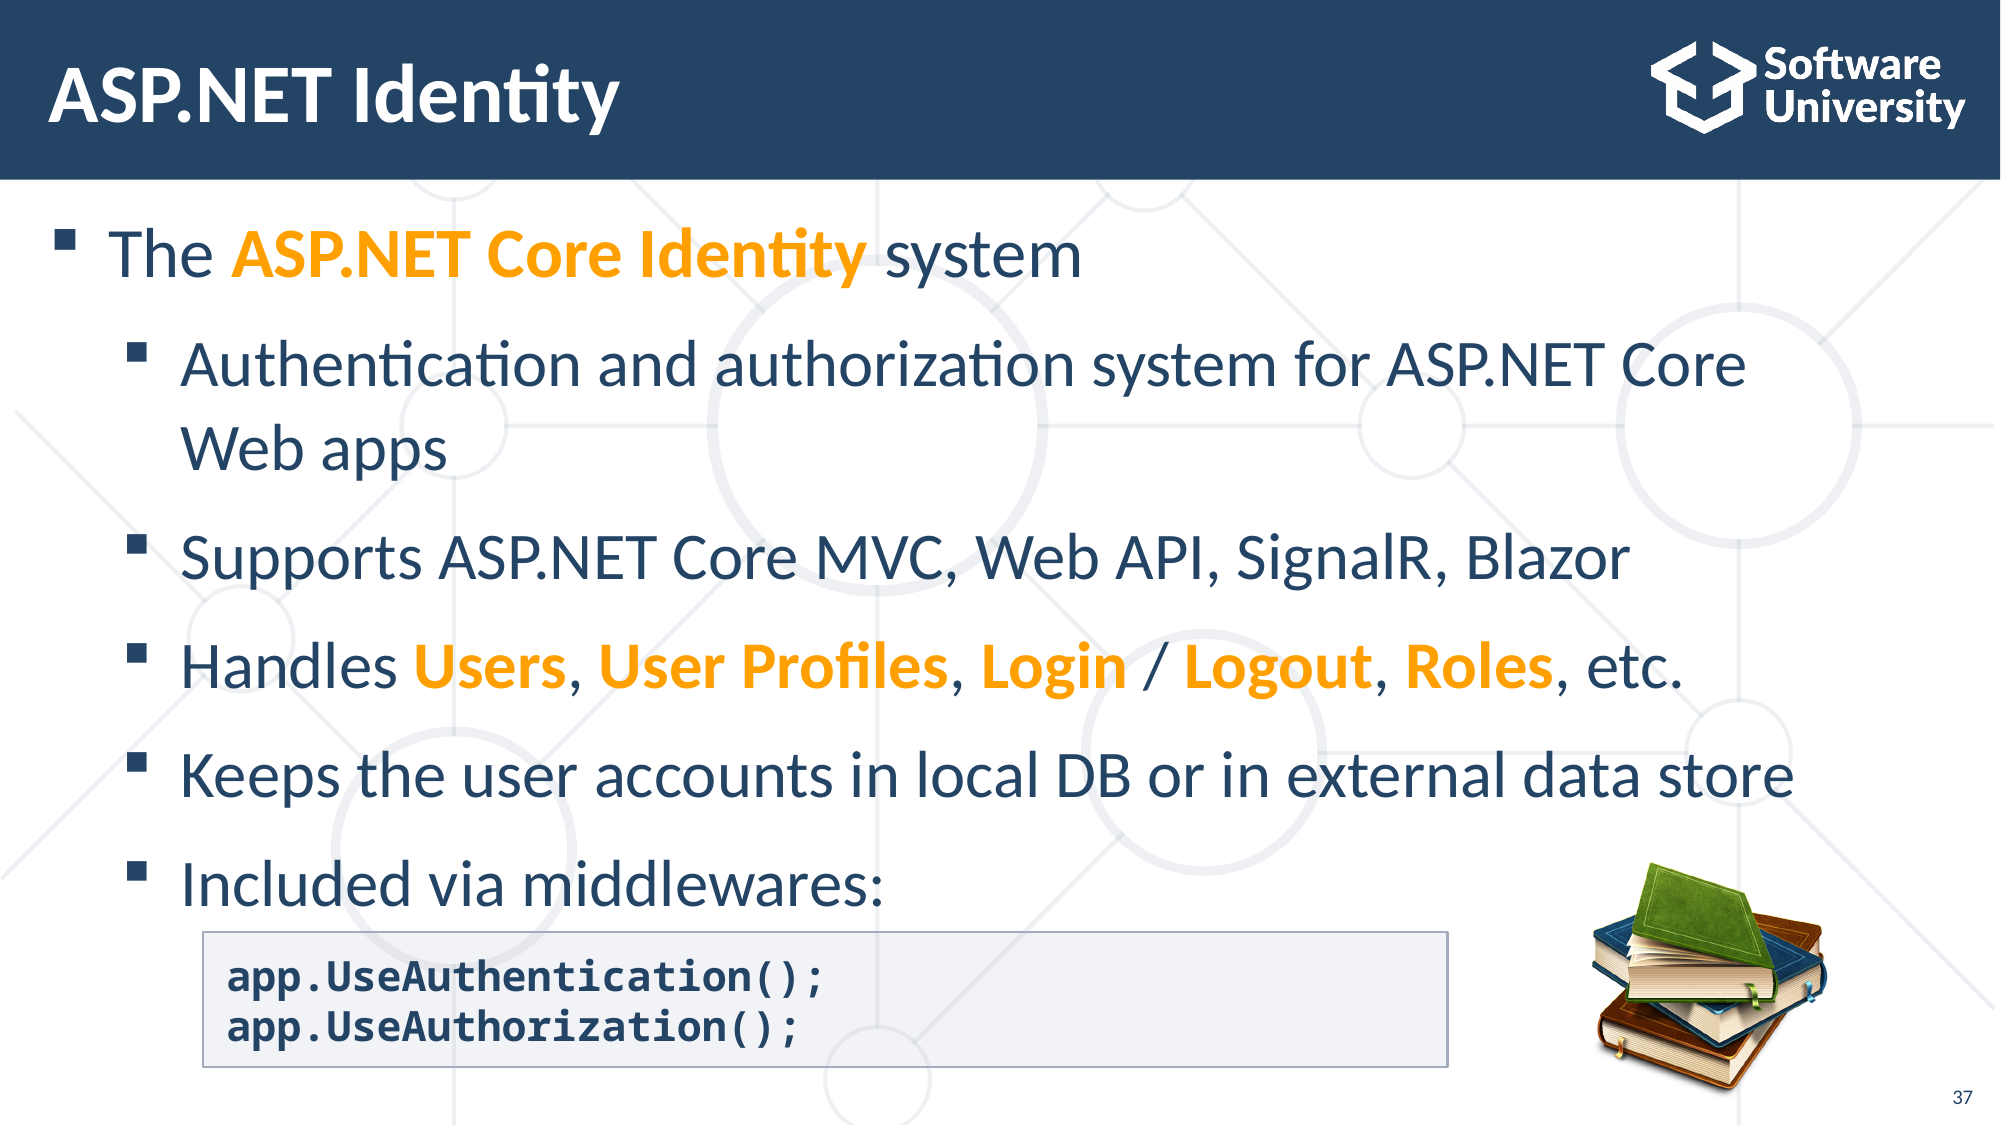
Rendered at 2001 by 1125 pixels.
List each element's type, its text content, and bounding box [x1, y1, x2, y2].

title ASP.NET Identity [31, 16, 1625, 162]
picture [1590, 862, 1829, 1101]
text_box app.UseAuthentication(); app.UseAuthorization(); [202, 931, 1448, 1067]
slide_number 37 [1927, 1067, 1989, 1117]
list The ASP.NET Core Identity system Authentication and authorization system for ASP.NET Core Web apps Supports ASP.NET Core MVC, Web API, SignalR, Blazor Handles Users, User Profiles, Login / Logout, Roles, etc. Keeps the user accounts in local DB or in external data store Included via middlewares: [31, 196, 1970, 1104]
picture [1651, 41, 1966, 134]
